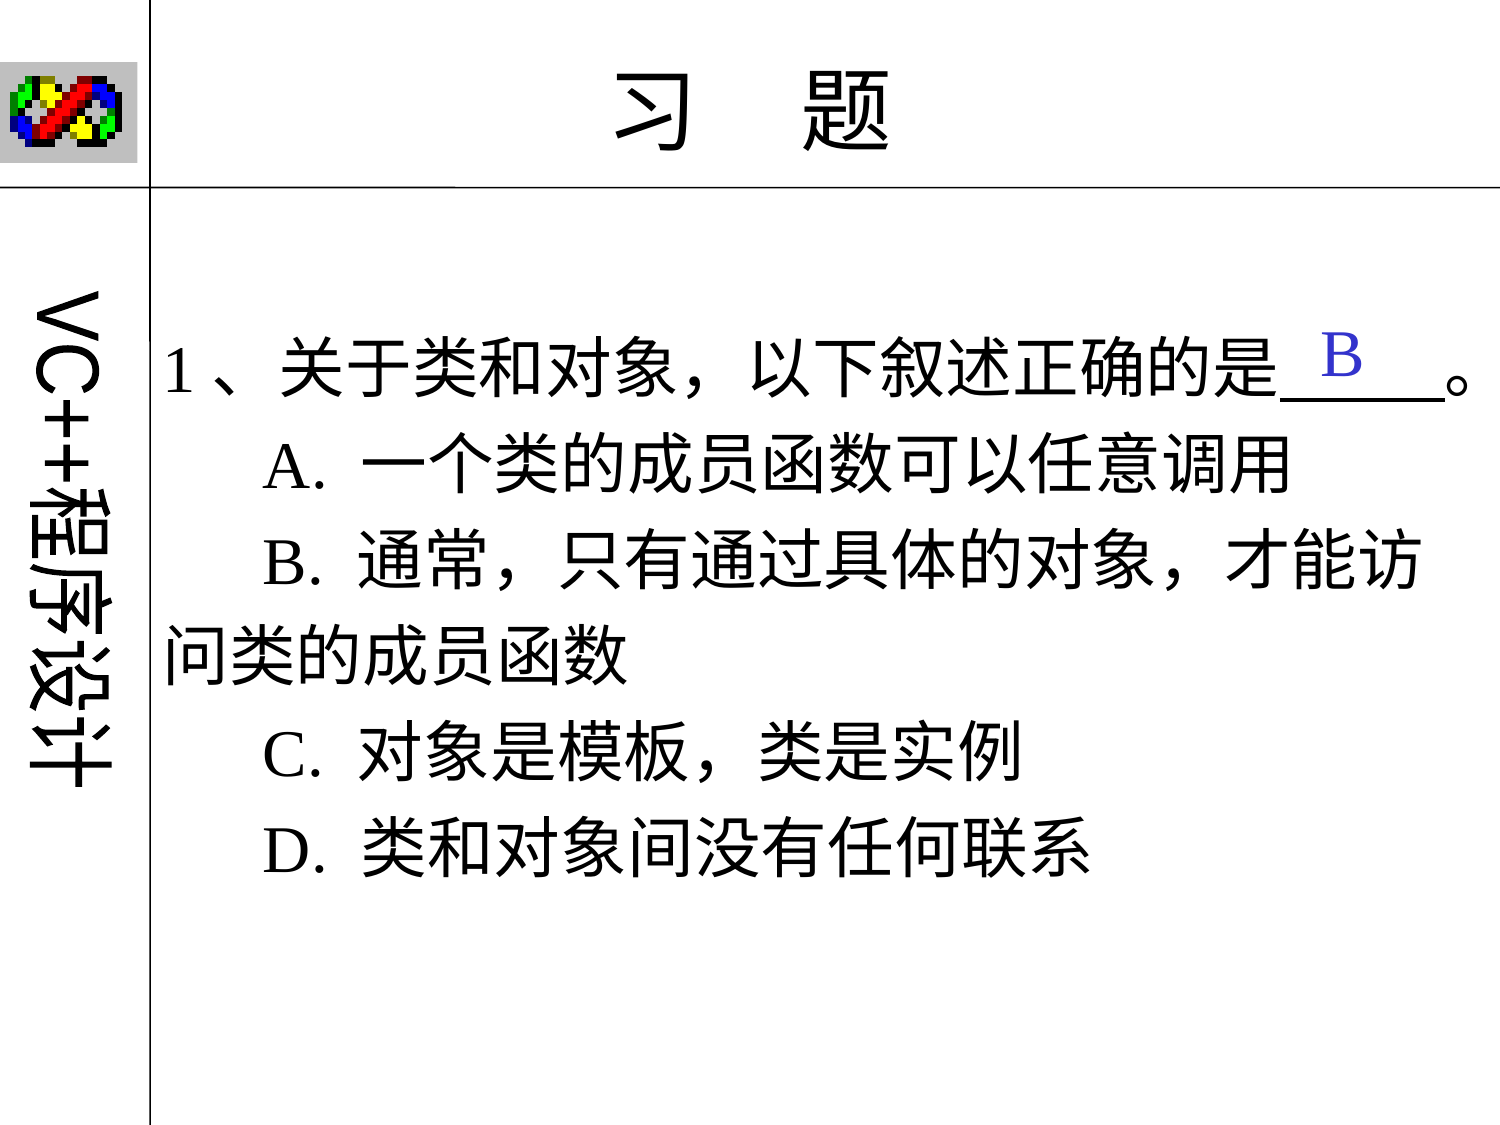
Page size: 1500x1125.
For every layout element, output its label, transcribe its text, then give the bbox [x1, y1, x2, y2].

text_box B [1305, 302, 1380, 398]
picture [0, 62, 75, 163]
text_box 1、关于类和对象，以下叙述正确的是 。 A. 一个类的成员函数可以任意调用 B. 通常，只有通过具体的对象，才能访问类的成员函数 C. 对象是模板，类是实例 D. 类和对象间没有任何联系 [147, 302, 1500, 893]
title 习 题 [75, 45, 1425, 233]
